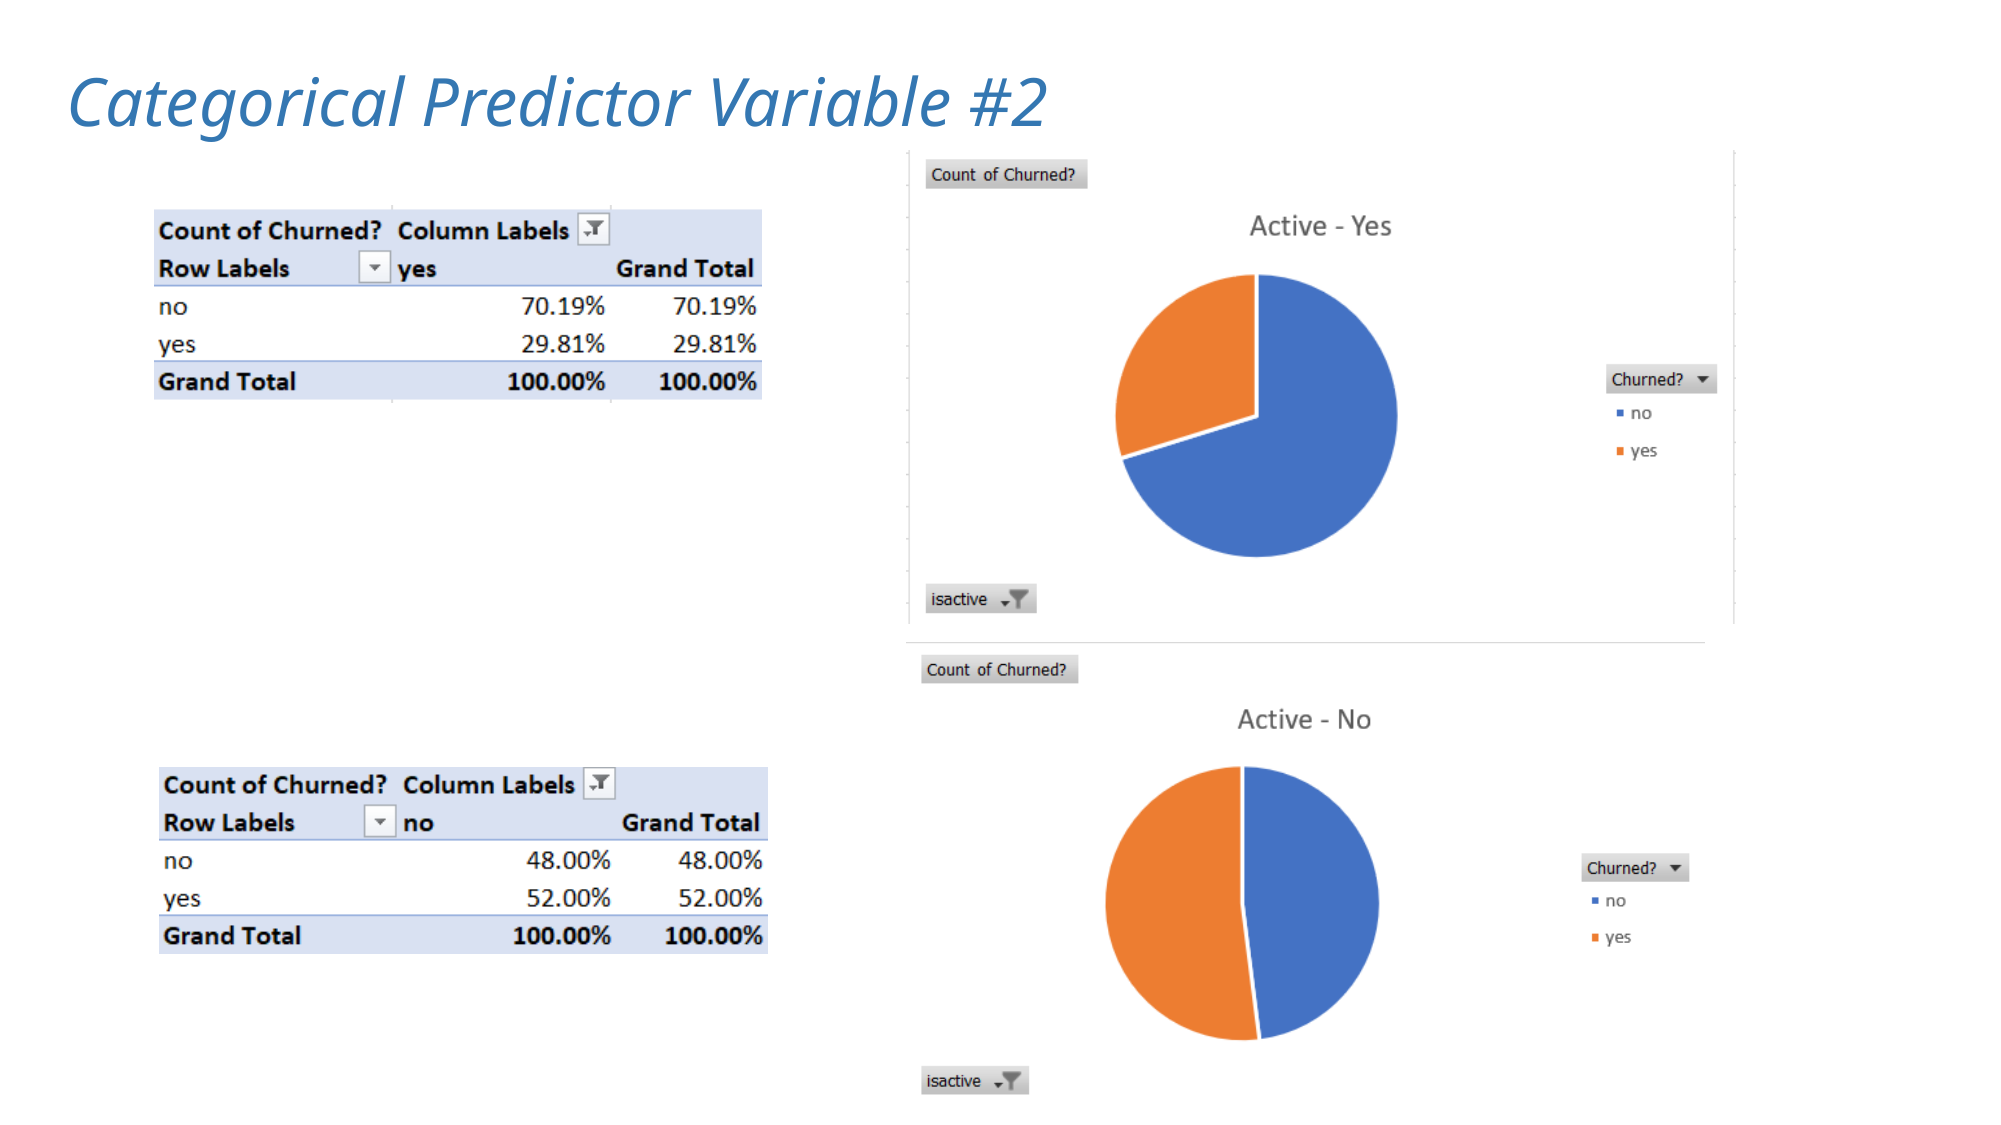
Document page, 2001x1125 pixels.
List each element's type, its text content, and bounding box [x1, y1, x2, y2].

picture [906, 150, 1736, 624]
picture [159, 767, 768, 954]
picture [154, 205, 762, 403]
picture [906, 642, 1705, 1105]
title Categorical Predictor Variable #2 [51, 58, 1180, 151]
